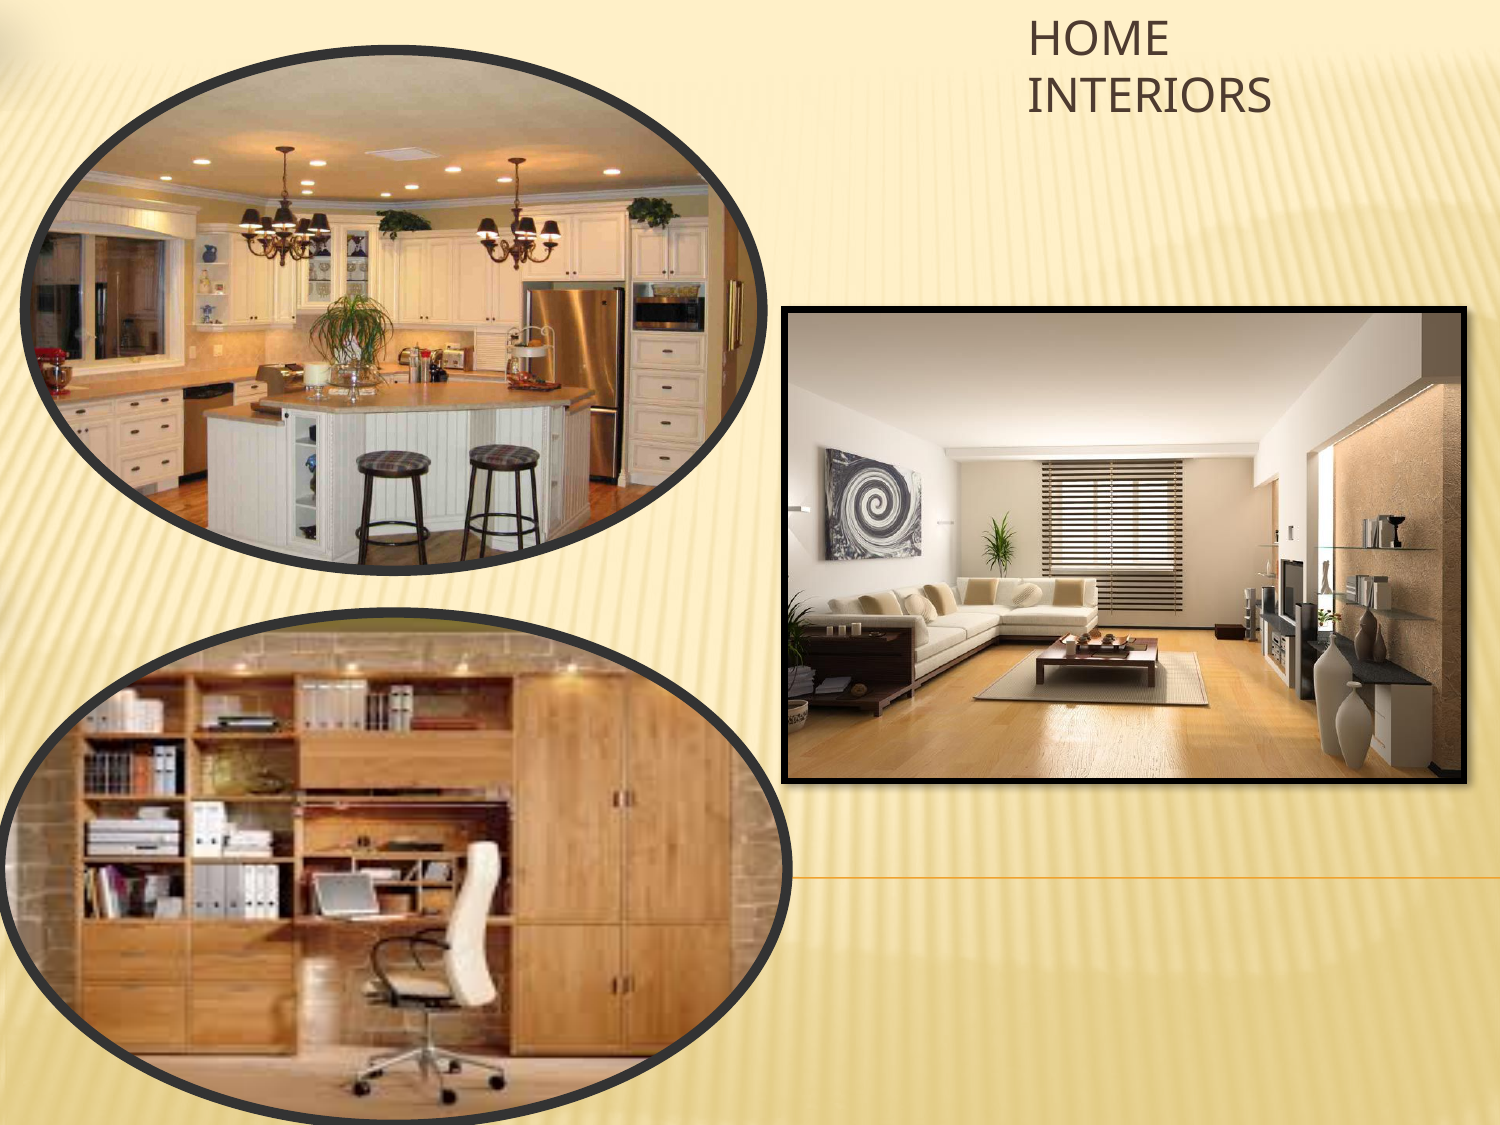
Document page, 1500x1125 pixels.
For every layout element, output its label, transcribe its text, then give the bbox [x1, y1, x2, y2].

title Home interiors [1012, 0, 1438, 188]
picture [24, 49, 763, 572]
picture [787, 312, 1462, 779]
picture [0, 612, 788, 1125]
